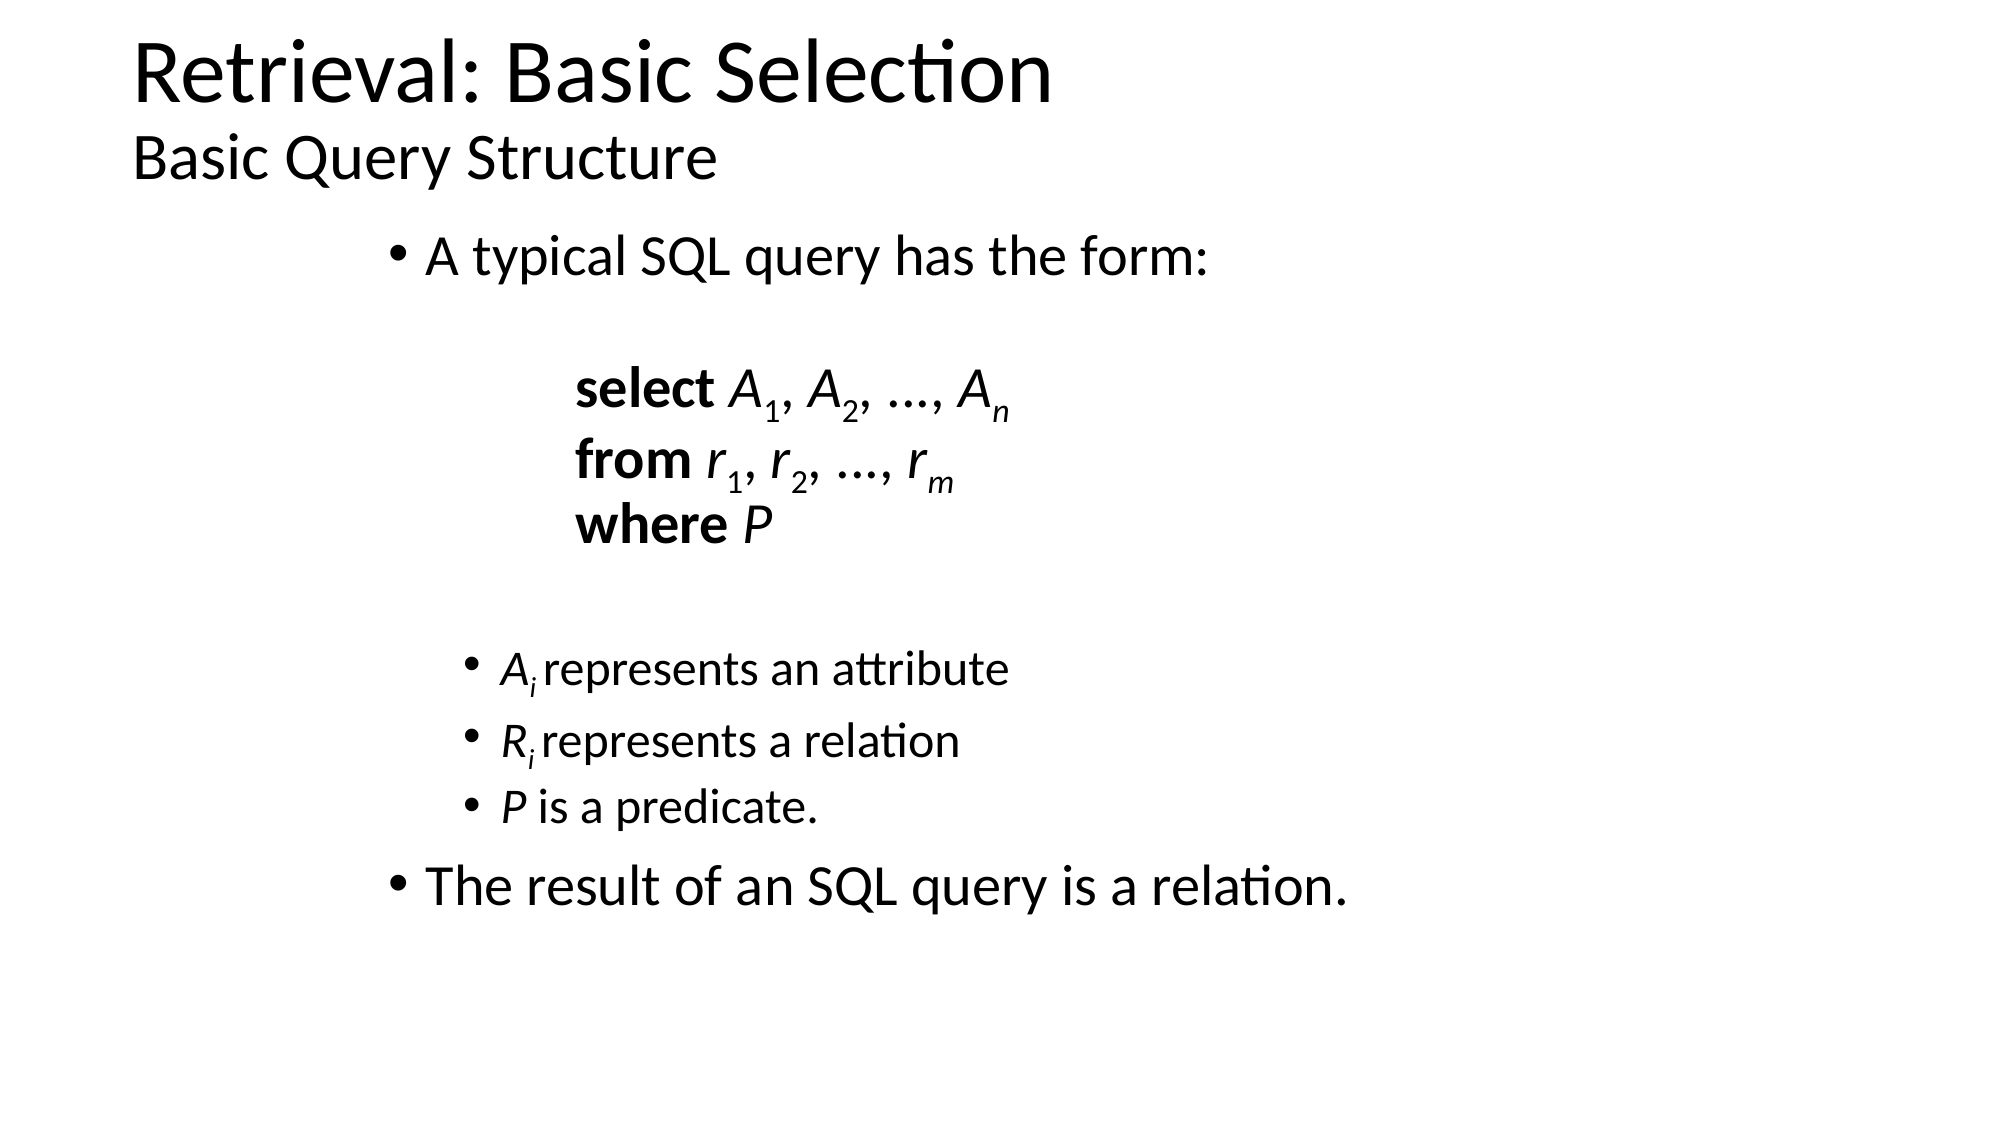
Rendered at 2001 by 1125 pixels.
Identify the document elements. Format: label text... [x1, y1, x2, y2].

title Retrieval: Basic Selection Basic Query Structure [117, 0, 1843, 218]
list A typical SQL query has the form: select A1, A2, ..., An from r1, r2, ..., rm where P Ai represents an attribute Ri represents a relation P is a predicate. The result of an SQL query is a relation. [373, 217, 1627, 1019]
